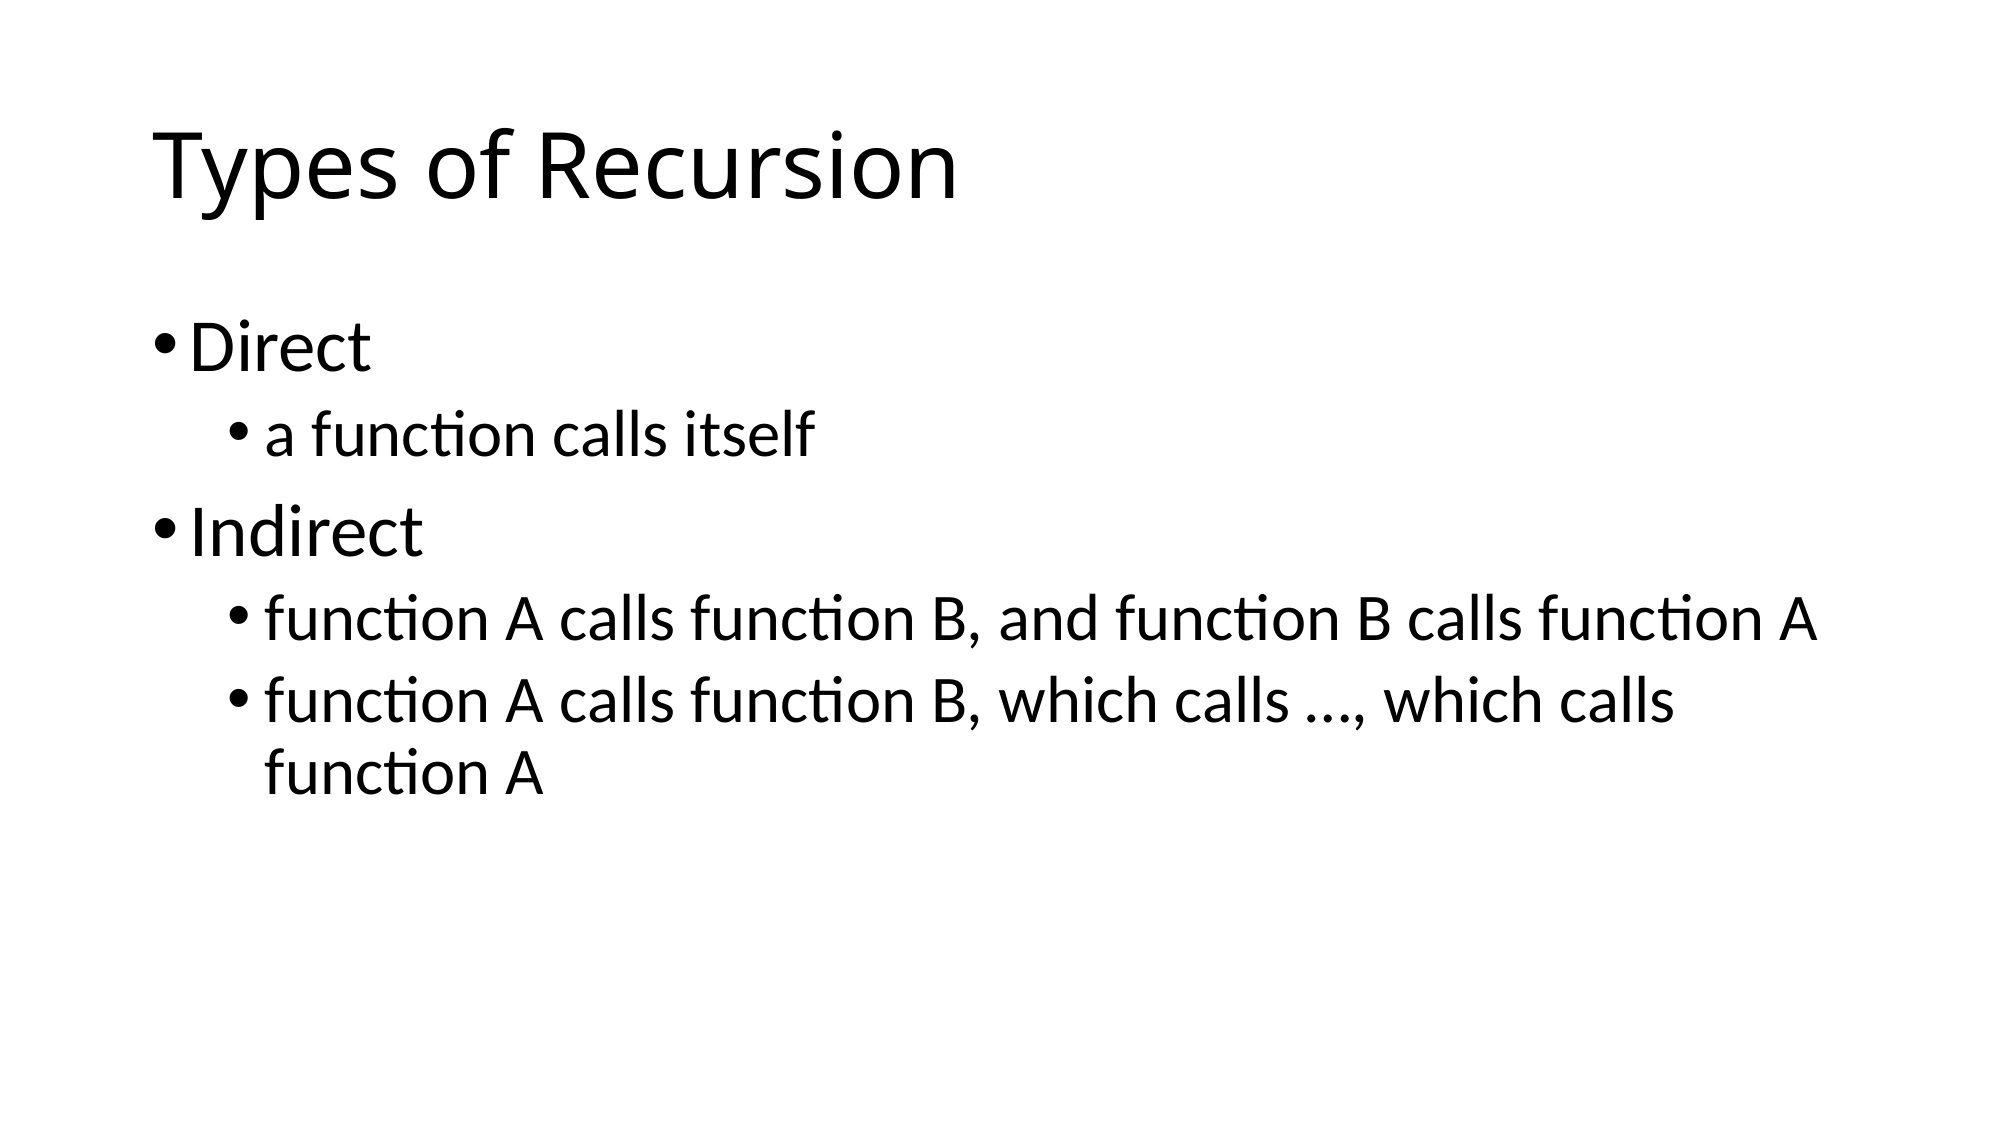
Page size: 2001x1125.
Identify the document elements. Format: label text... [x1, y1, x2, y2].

list Direct a function calls itself Indirect function A calls function B, and function B calls function A function A calls function B, which calls …, which calls function A [137, 299, 1863, 1014]
title Types of Recursion [137, 59, 1863, 278]
